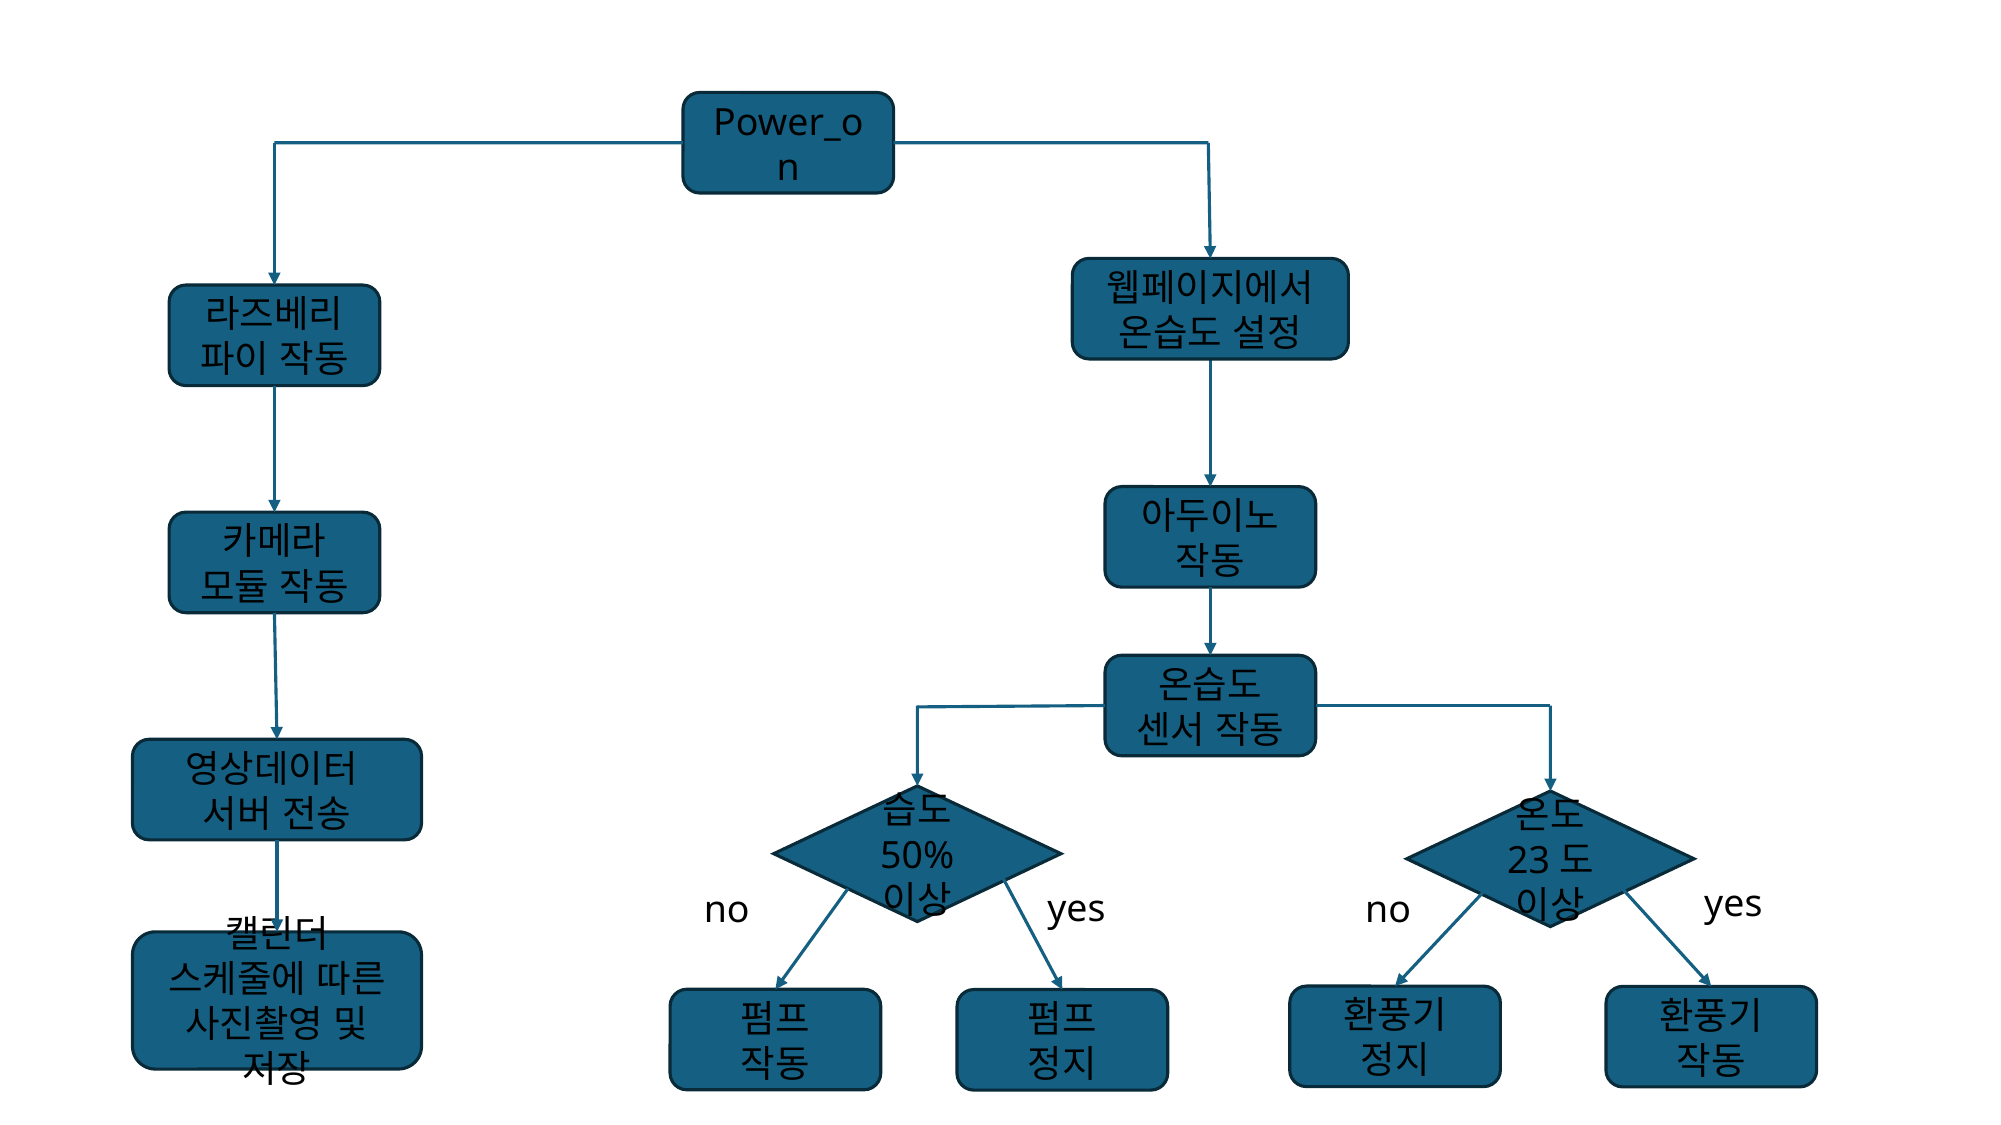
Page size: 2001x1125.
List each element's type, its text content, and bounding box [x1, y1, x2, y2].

text_box no [1350, 877, 1463, 937]
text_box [1207, 142, 1211, 259]
text_box 온도 23도 이상 [1403, 789, 1698, 929]
text_box 펌프 정지 [955, 987, 1170, 1092]
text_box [1394, 892, 1484, 987]
text_box Power_on [681, 90, 896, 195]
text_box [1621, 888, 1712, 987]
text_box 환풍기 정지 [1288, 984, 1502, 1089]
text_box 라즈베리파이 작동 [167, 283, 382, 388]
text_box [774, 888, 849, 990]
text_box 웹페이지에서 온습도 설정 [1070, 256, 1350, 361]
text_box 아두이노 작동 [1103, 484, 1318, 589]
text_box 카메라 모듈 작동 [167, 510, 382, 615]
text_box yes [1689, 871, 1802, 932]
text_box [1002, 877, 1063, 991]
text_box 영상데이터 서버 전송 [130, 737, 424, 842]
text_box no [688, 877, 801, 938]
text_box 환풍기 작동 [1604, 984, 1819, 1089]
text_box 습도 50% 이상 [770, 784, 1065, 924]
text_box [273, 612, 278, 740]
text_box 펌프 작동 [668, 987, 883, 1092]
text_box 온습도 센서 작동 [1103, 653, 1318, 758]
text_box 캘린더 스케줄에 따른 사진촬영 및 저장 [130, 930, 424, 1071]
text_box yes [1032, 876, 1145, 936]
